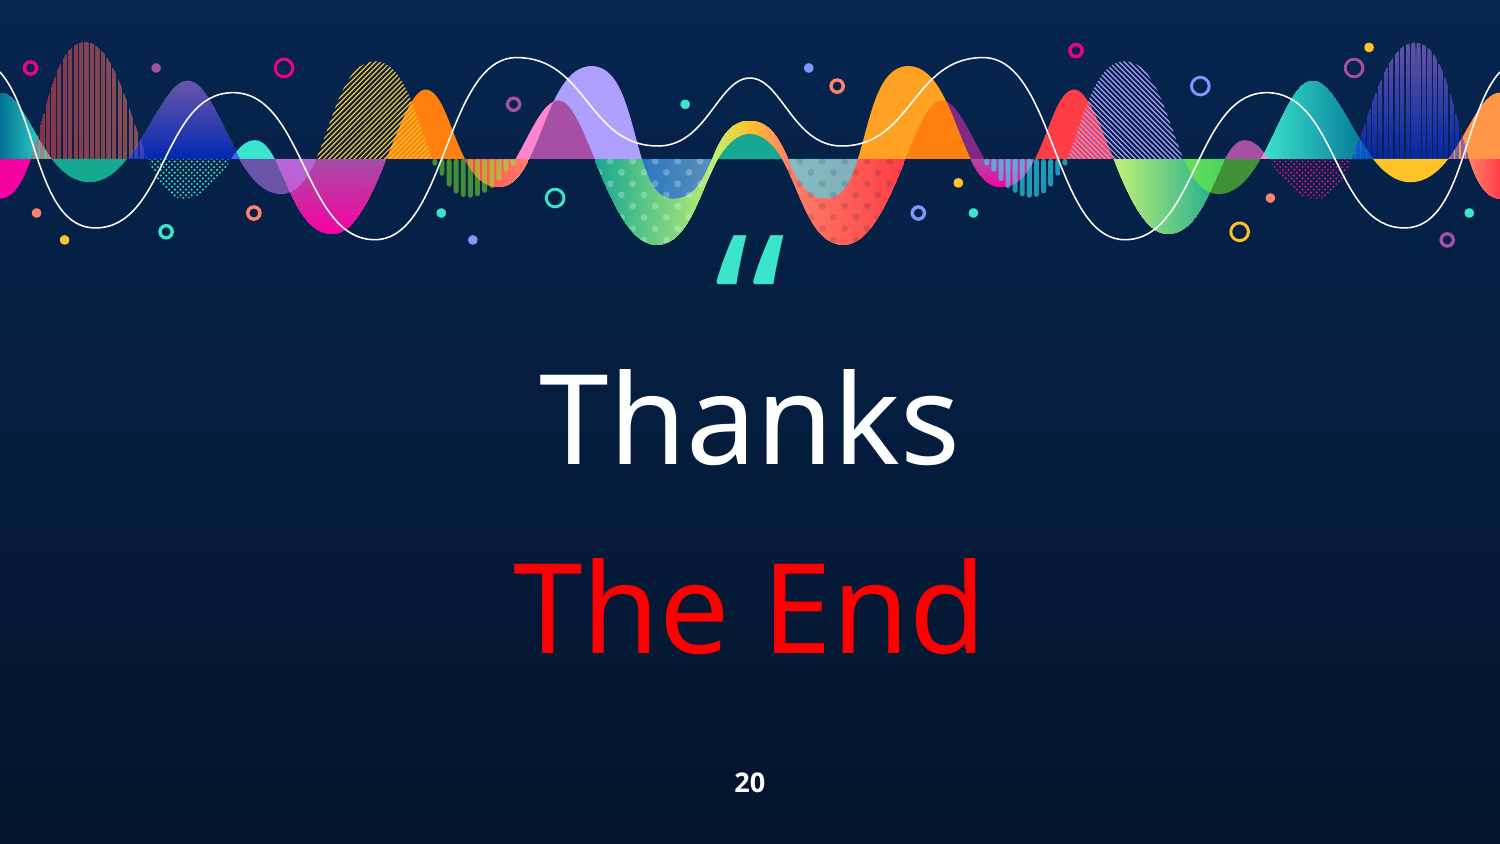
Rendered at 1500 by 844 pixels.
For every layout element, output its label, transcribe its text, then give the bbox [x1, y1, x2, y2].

list Thanks The End [203, 317, 1297, 725]
slide_number 20 [705, 724, 795, 844]
